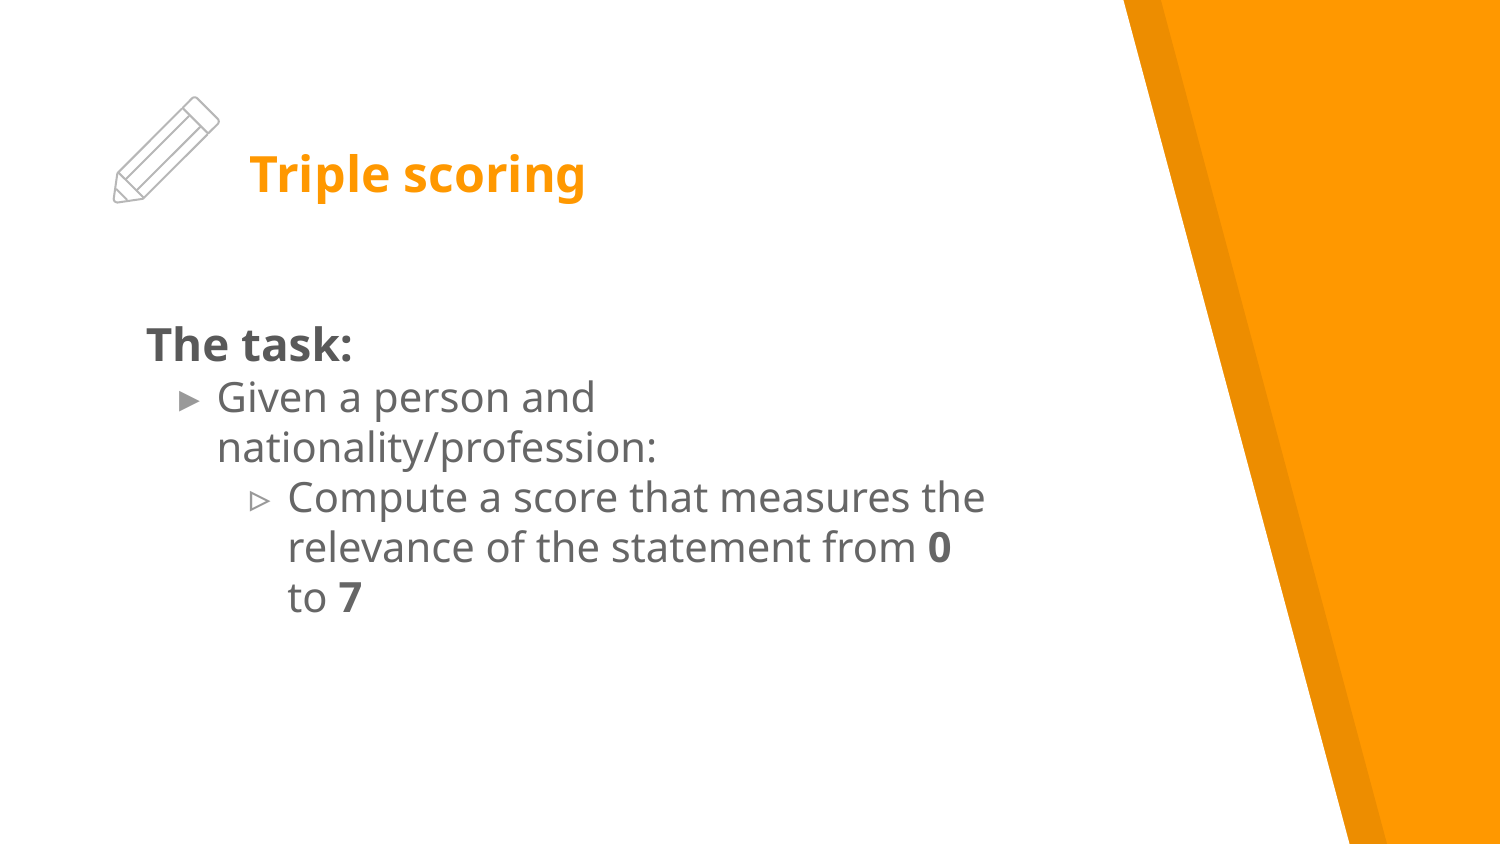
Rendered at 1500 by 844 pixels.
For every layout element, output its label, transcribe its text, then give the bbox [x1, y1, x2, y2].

title Triple scoring [234, 97, 1091, 218]
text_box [113, 97, 220, 203]
list The task: Given a person and nationality/profession: Compute a score that measures the relevance of the statement from 0 to 7 [130, 301, 1012, 697]
